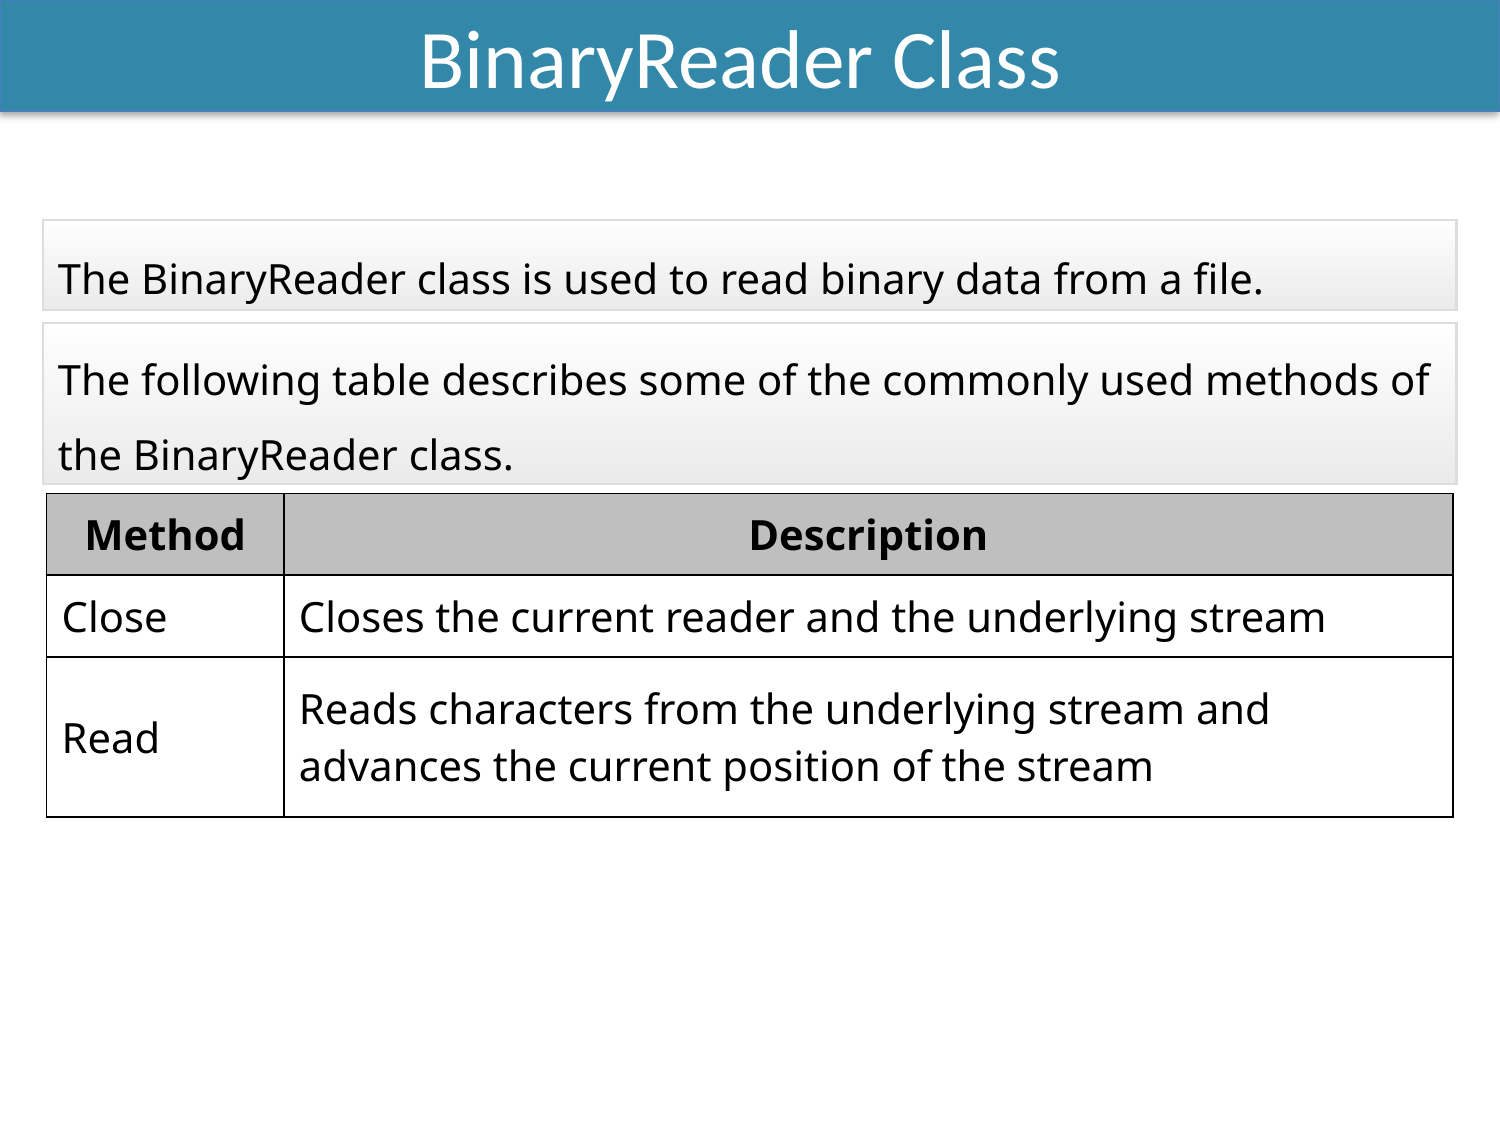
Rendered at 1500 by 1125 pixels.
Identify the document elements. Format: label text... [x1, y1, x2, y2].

table_cell Close [47, 576, 283, 656]
text_box The following table describes some of the commonly used methods of the BinaryReader class. [43, 323, 1457, 484]
table_cell Closes the current reader and the underlying stream [285, 576, 1452, 656]
table_cell Reads characters from the underlying stream and advances the current position of the stream [285, 658, 1452, 816]
text_box The BinaryReader class is used to read binary data from a file. [43, 219, 1457, 311]
table_cell Read [47, 658, 283, 816]
text_box BinaryReader Class [0, 0, 1500, 112]
table_header Method [47, 494, 283, 574]
table_header Description [285, 494, 1452, 574]
